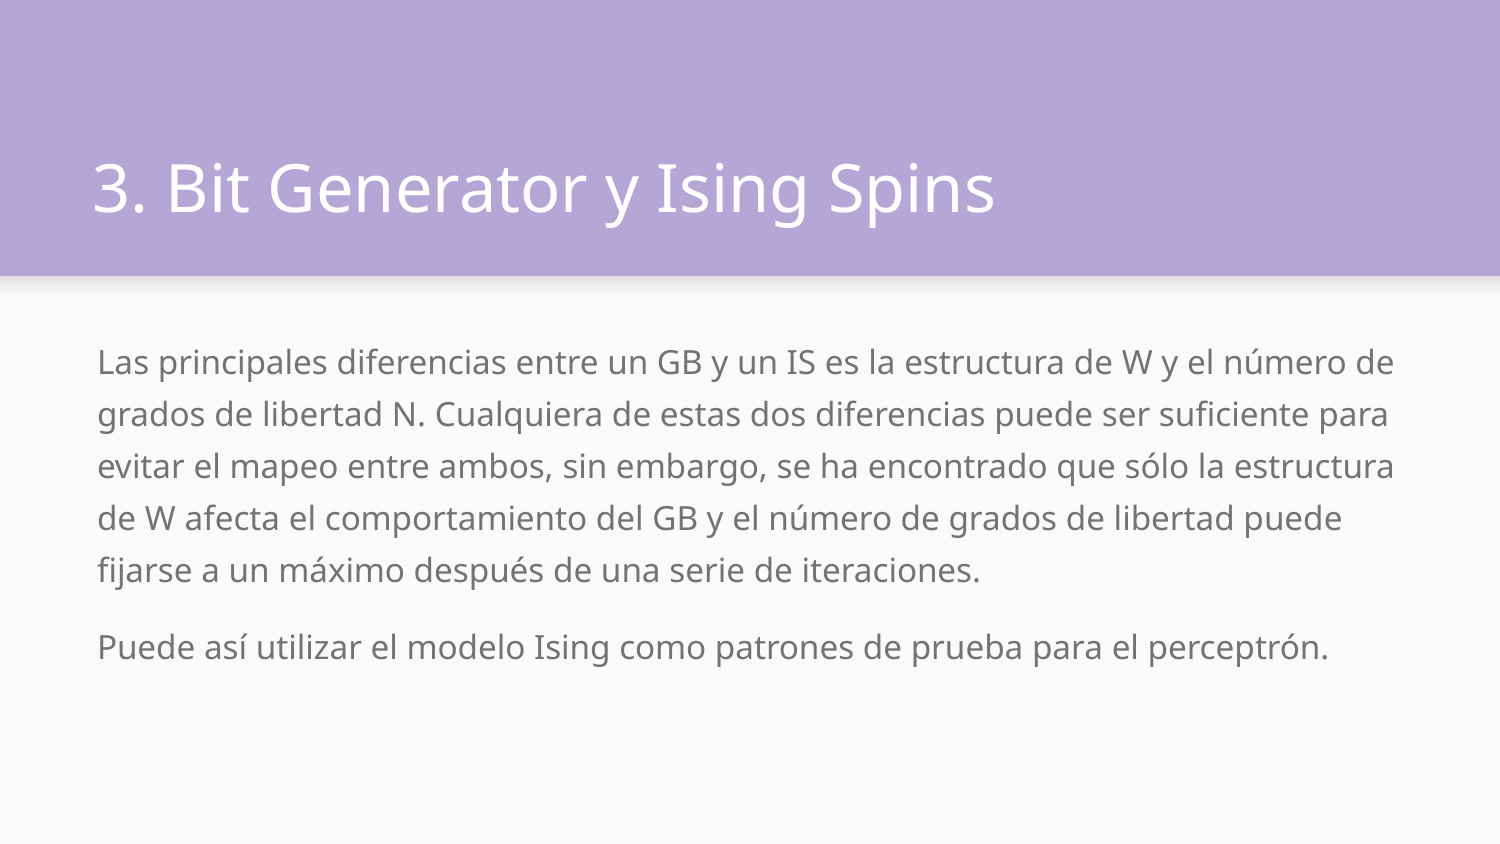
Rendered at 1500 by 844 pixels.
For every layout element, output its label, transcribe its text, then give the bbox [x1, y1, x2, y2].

title 3. Bit Generator y Ising Spins [77, 121, 1427, 248]
list Las principales diferencias entre un GB y un IS es la estructura de W y el número de grados de libertad N. Cualquiera de estas dos diferencias puede ser suficiente para evitar el mapeo entre ambos, sin embargo, se ha encontrado que sólo la estructura de W afecta el comportamiento del GB y el número de grados de libertad puede fijarse a un máximo después de una serie de iteraciones. Puede así utilizar el modelo Ising como patrones de prueba para el perceptrón. [82, 317, 1431, 762]
